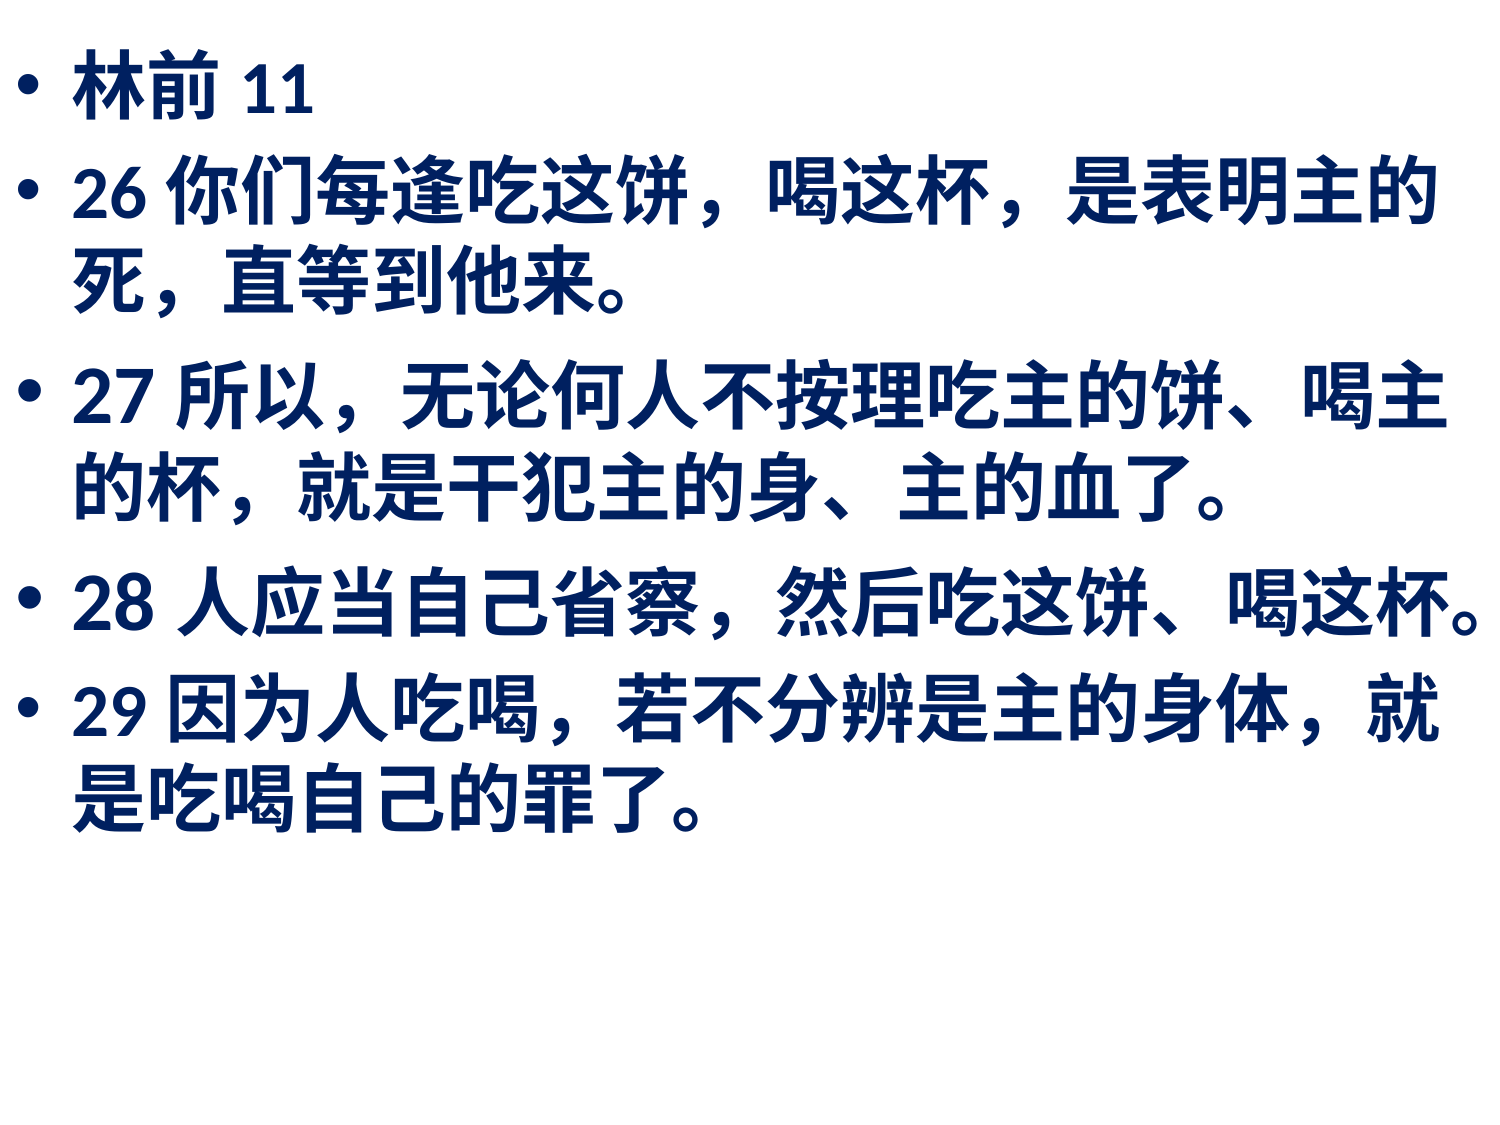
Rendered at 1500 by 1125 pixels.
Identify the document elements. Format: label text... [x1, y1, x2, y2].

list 林前11 26你们每逢吃这饼，喝这杯，是表明主的死，直等到他来。 27所以，无论何人不按理吃主的饼、喝主的杯，就是干犯主的身、主的血了。 28人应当自己省察，然后吃这饼、喝这杯。 29因为人吃喝，若不分辨是主的身体，就是吃喝自己的罪了。 [0, 31, 1471, 1125]
